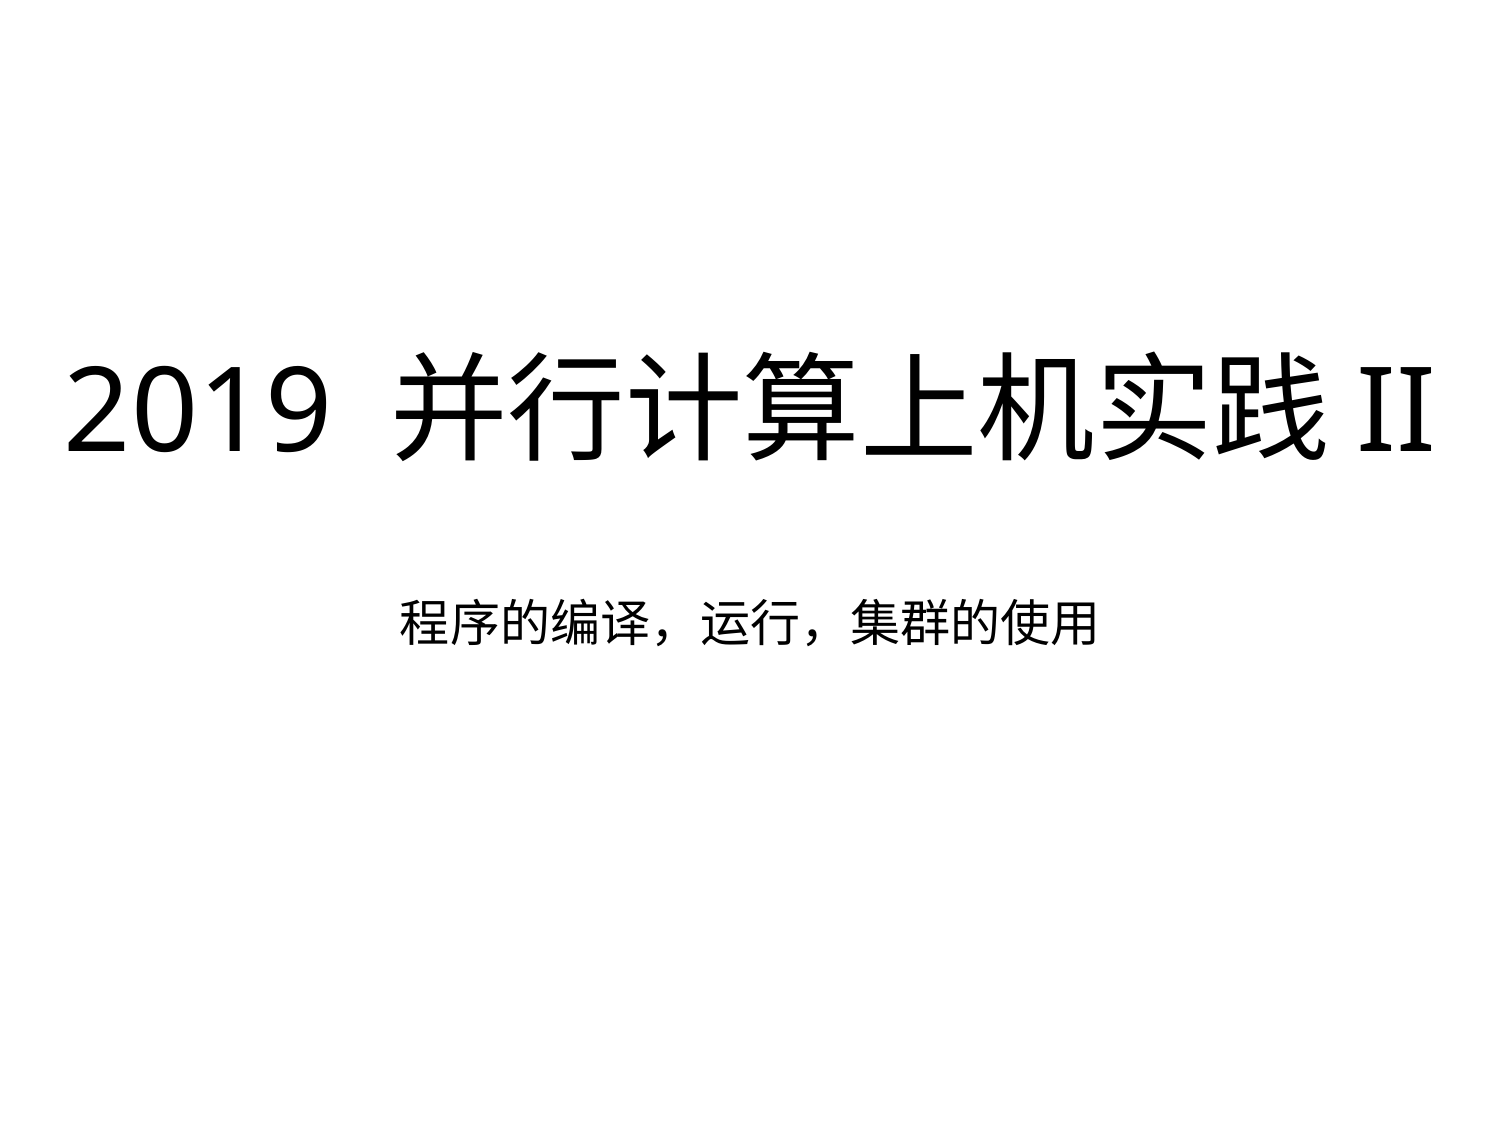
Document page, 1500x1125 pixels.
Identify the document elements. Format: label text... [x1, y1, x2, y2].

title 2019 并行计算上机实践II [20, 228, 1480, 485]
subtitle 程序的编译，运行，集群的使用 [187, 590, 1313, 863]
